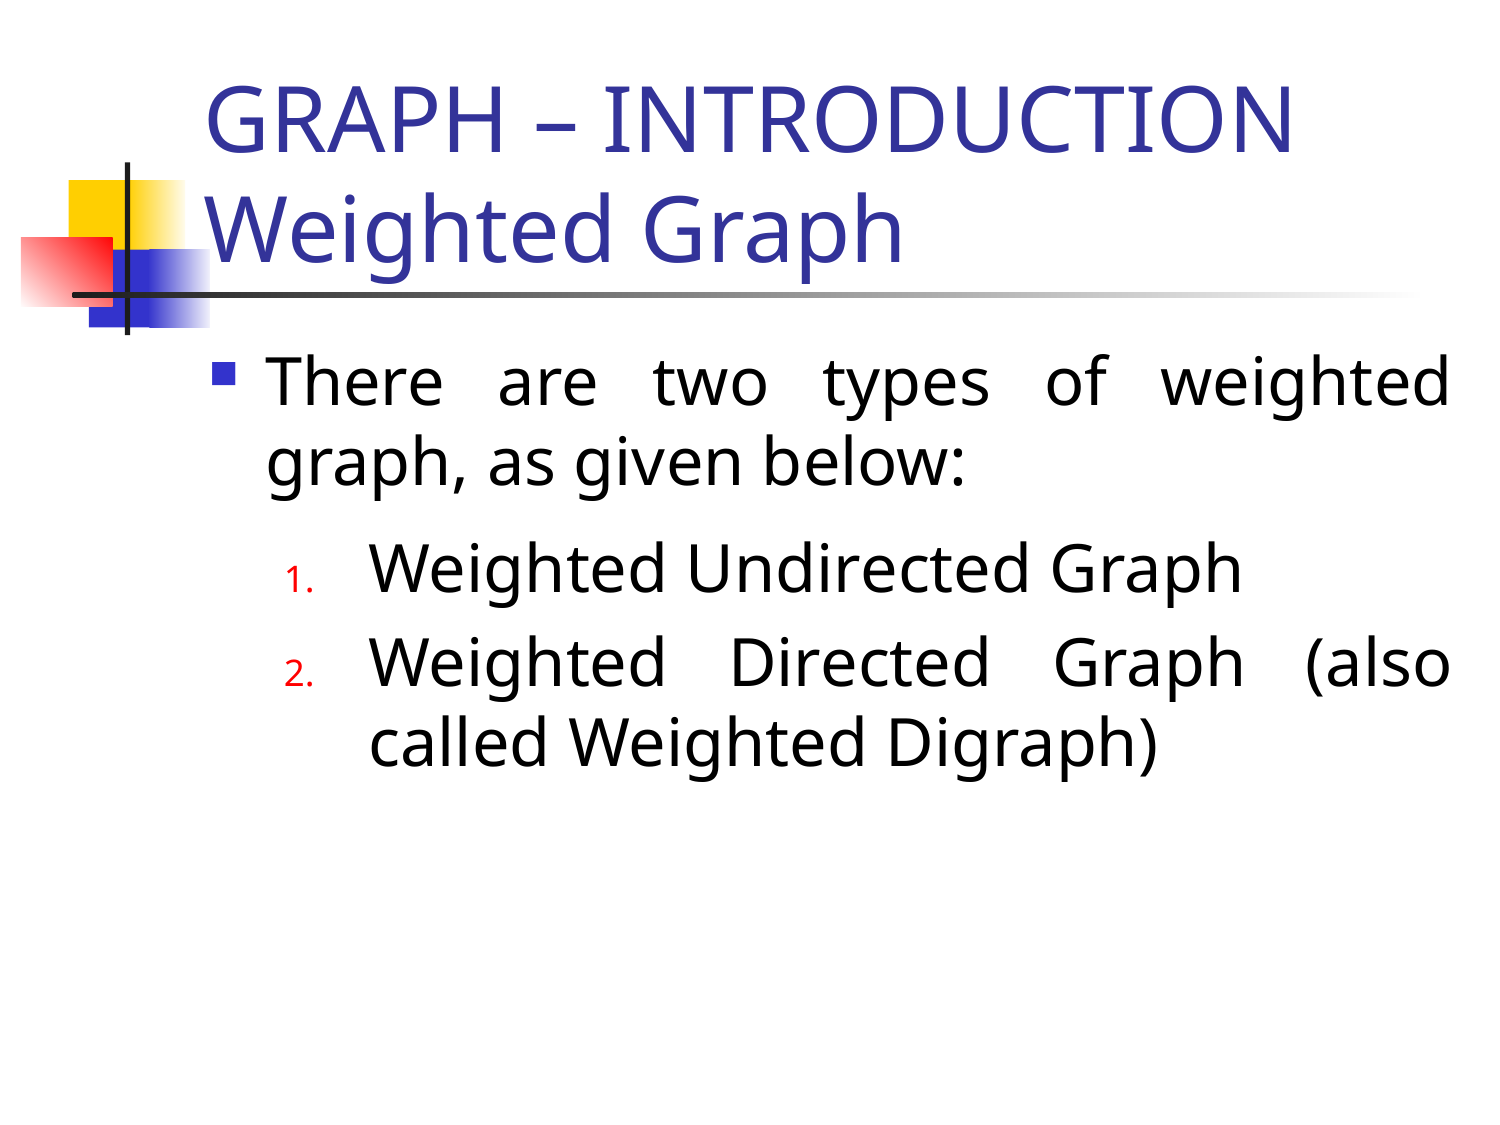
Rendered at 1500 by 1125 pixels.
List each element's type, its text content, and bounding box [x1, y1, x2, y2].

title GRAPH – INTRODUCTION Weighted Graph [188, 101, 1468, 289]
list There are two types of weighted graph, as given below: Weighted Undirected Graph Weighted Directed Graph (also called Weighted Digraph) [193, 331, 1469, 1006]
